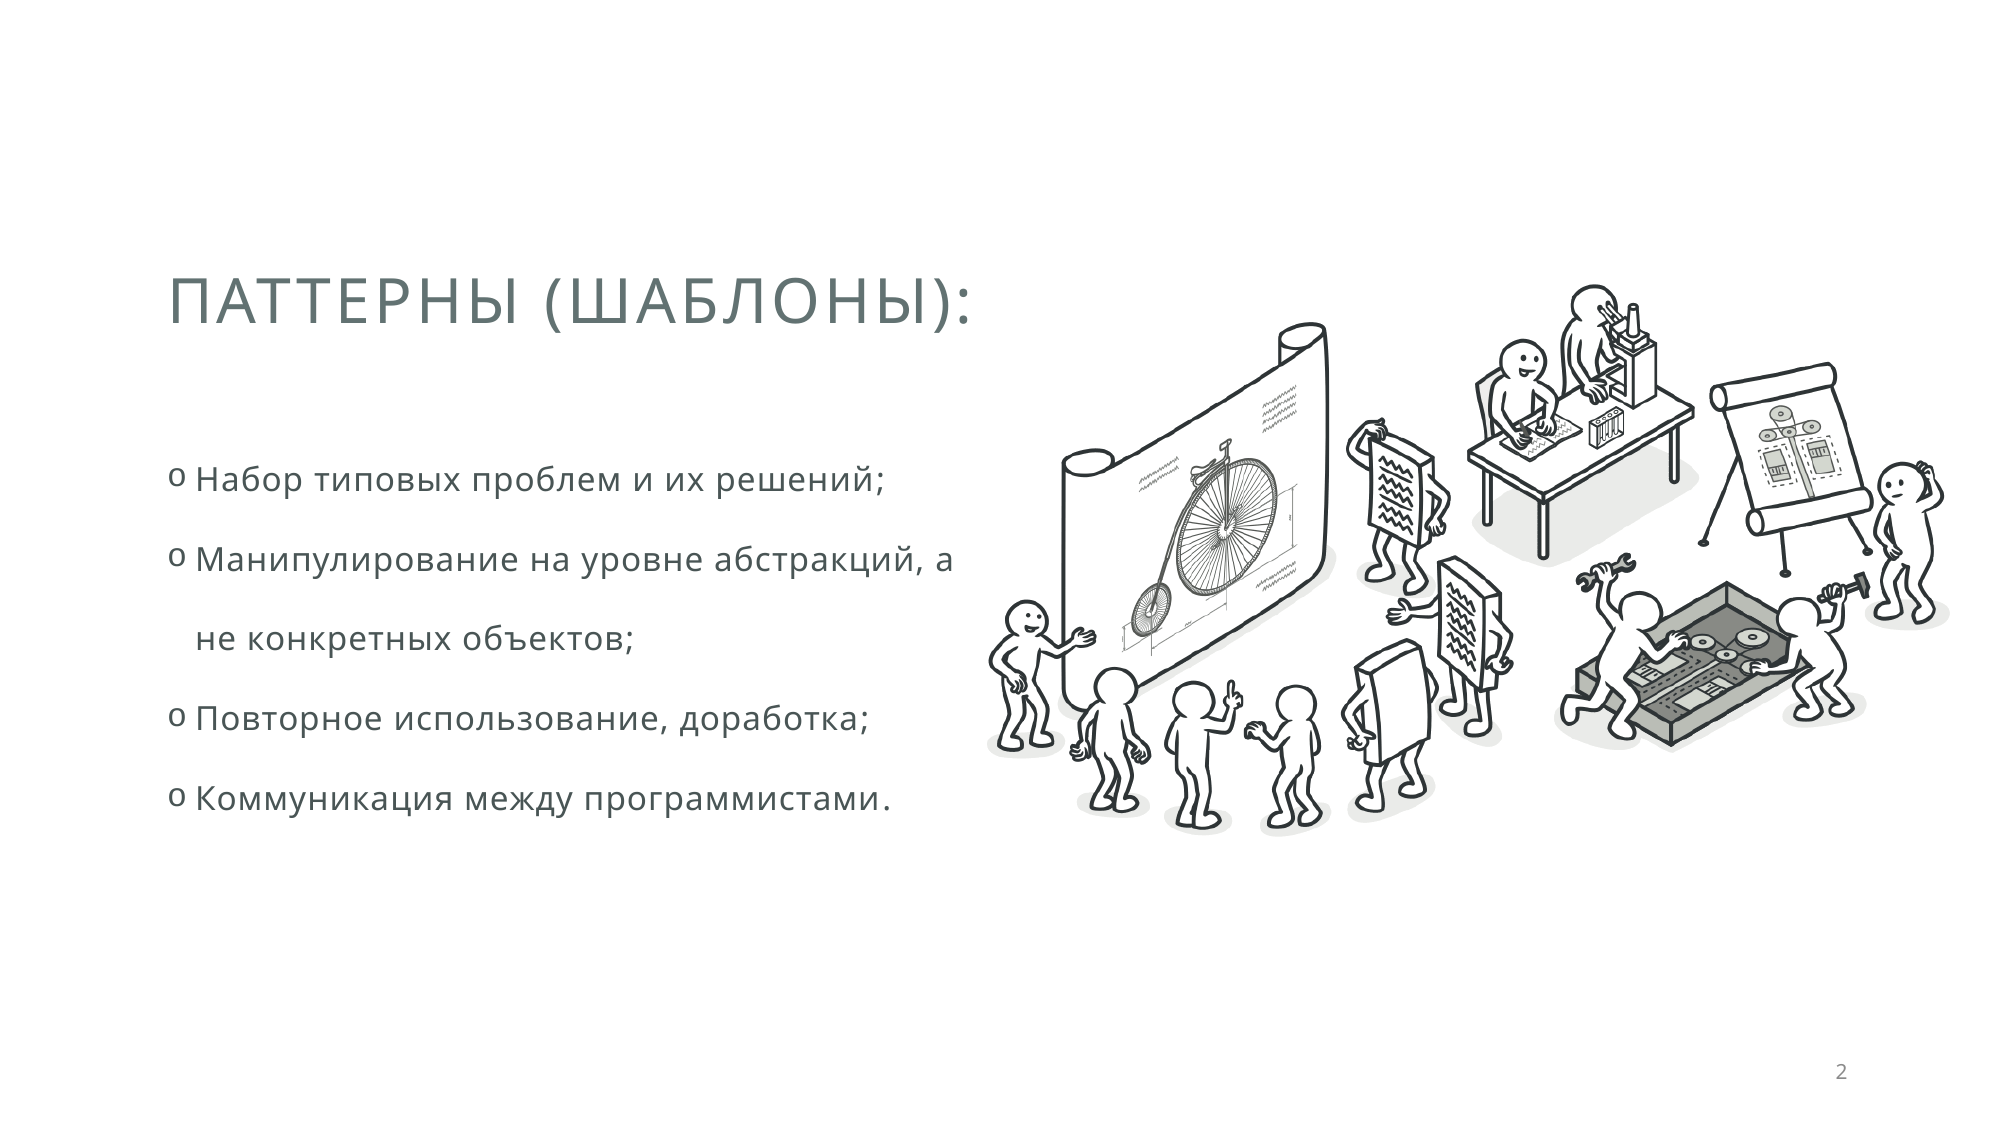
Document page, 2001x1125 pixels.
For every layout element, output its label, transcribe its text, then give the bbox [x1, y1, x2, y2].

list Набор типовых проблем и их решений; Манипулирование на уровне абстракций, а не конкретных объектов; Повторное использование, доработка; Коммуникация между программистами. [152, 410, 1019, 870]
title Паттерны (шаблоны): [152, 258, 998, 345]
picture [985, 278, 1951, 846]
slide_number 2 [1412, 1042, 1863, 1103]
